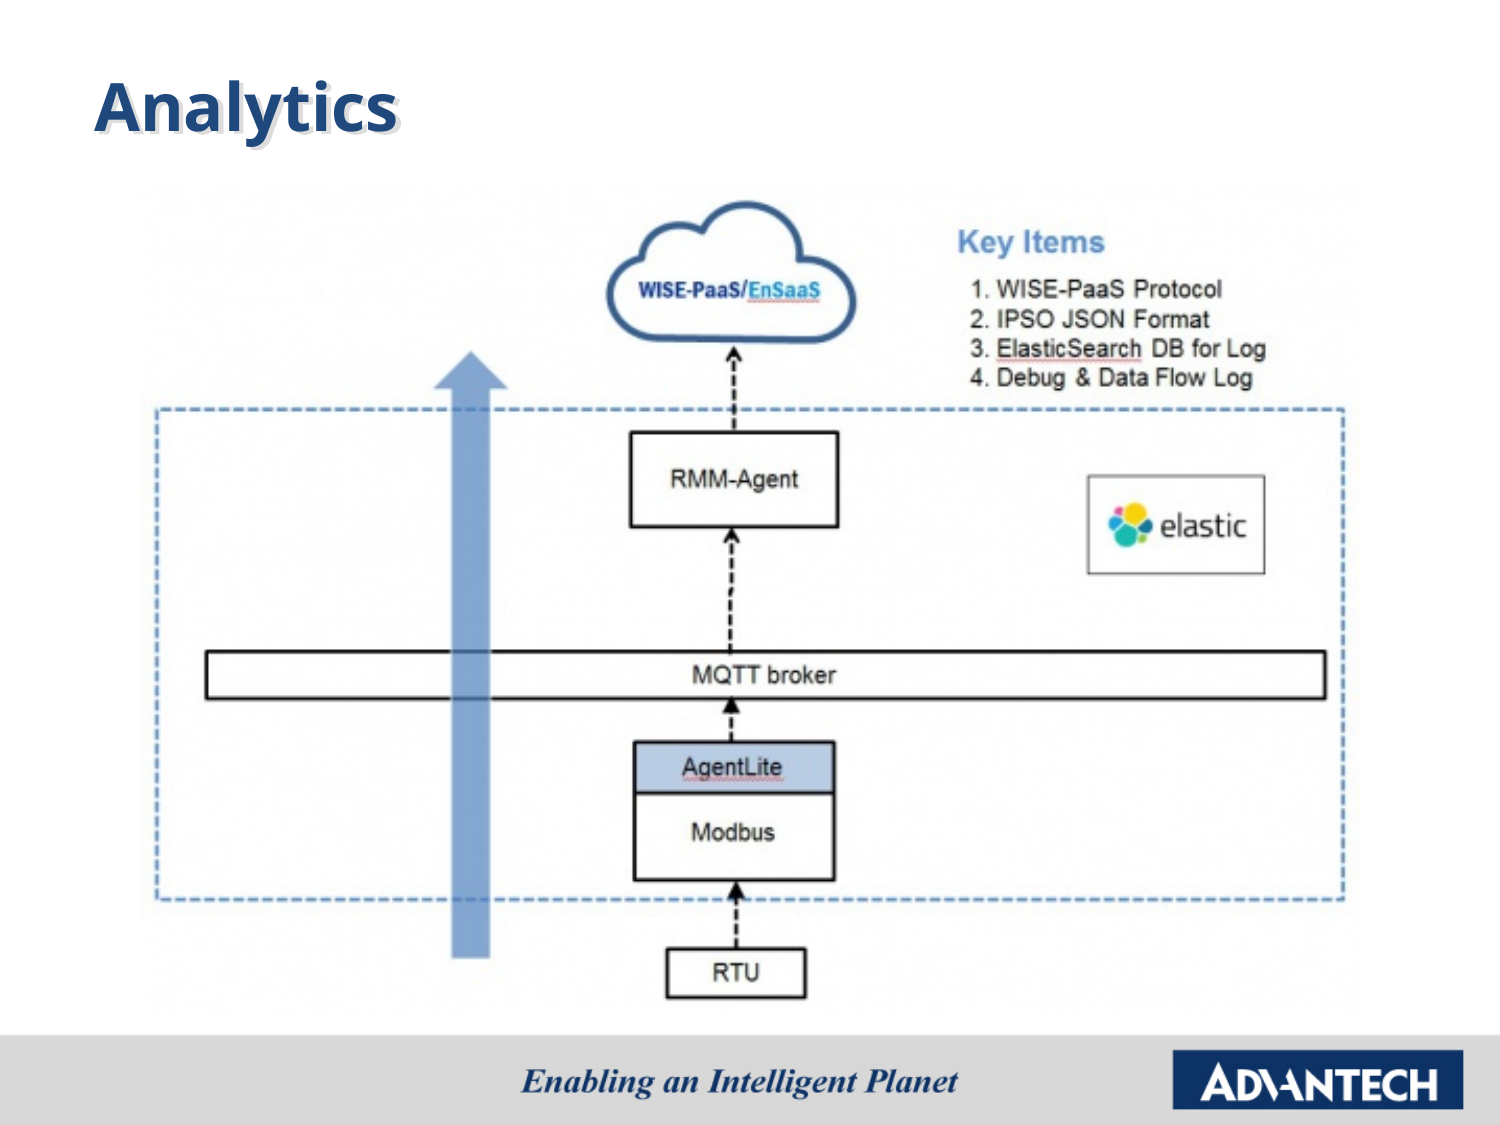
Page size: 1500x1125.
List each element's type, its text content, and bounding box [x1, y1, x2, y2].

picture [0, 0, 1500, 1125]
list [140, 182, 1360, 1018]
title Analytics [79, 54, 1437, 169]
